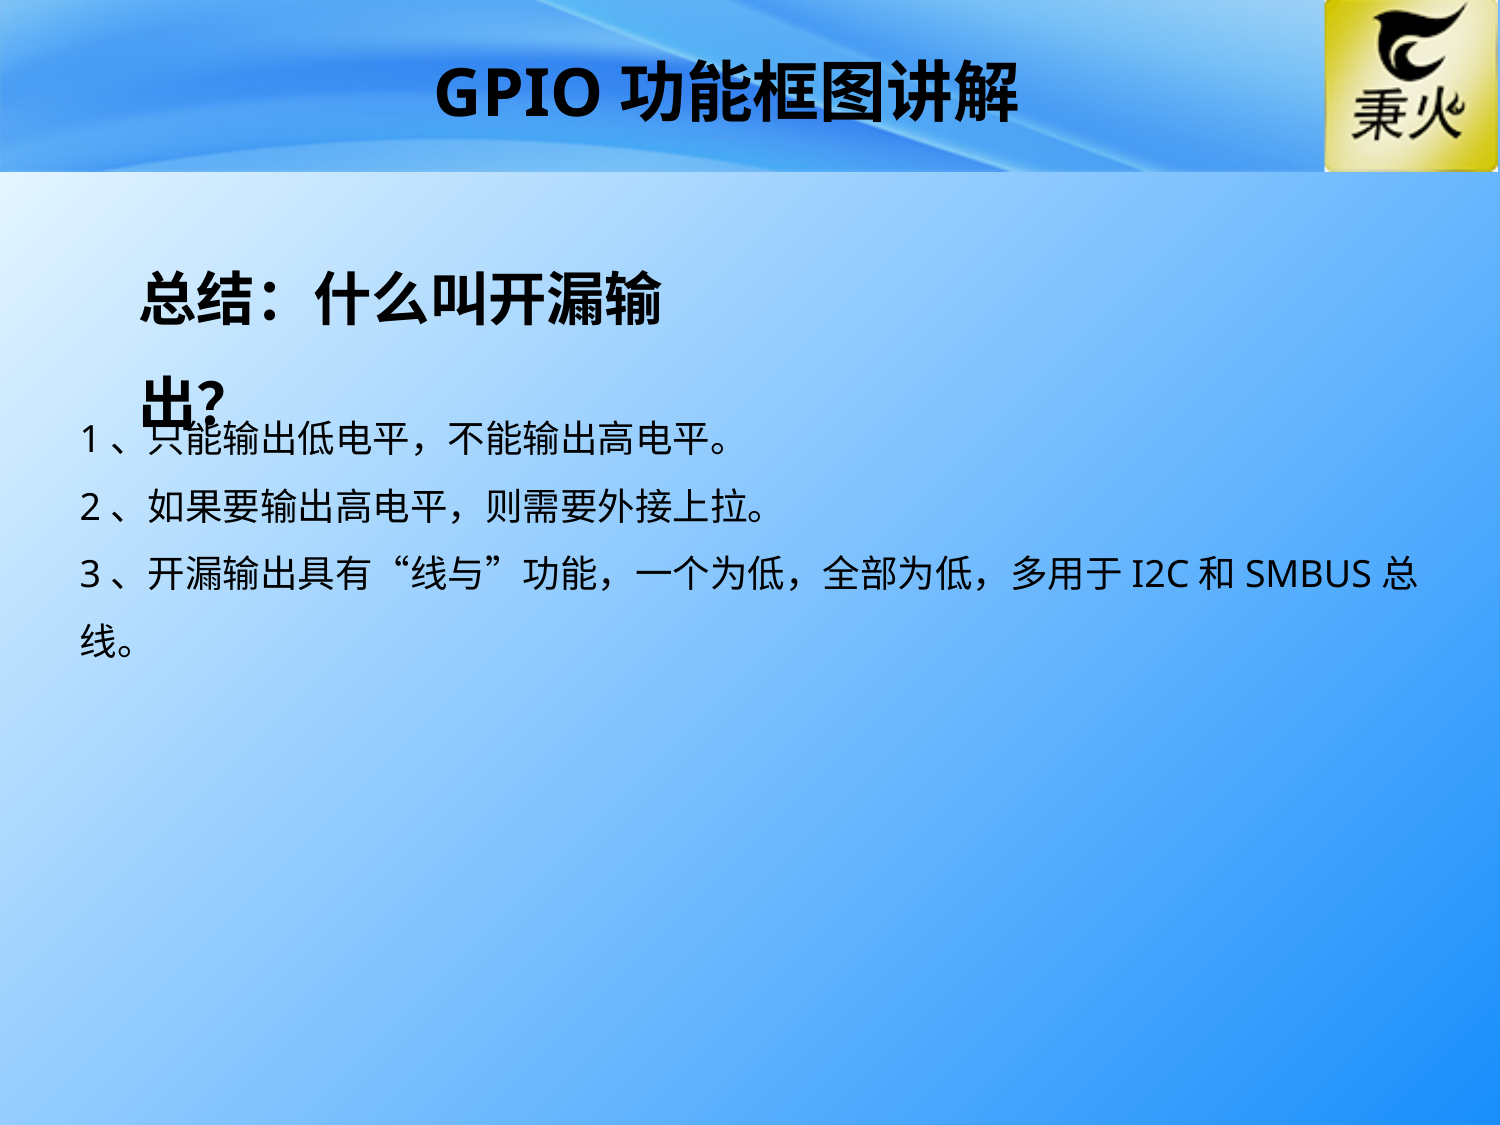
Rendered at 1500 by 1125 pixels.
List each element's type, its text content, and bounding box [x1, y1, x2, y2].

text_box 1、只能输出低电平，不能输出高电平。 2、如果要输出高电平，则需要外接上拉。 3、开漏输出具有“线与”功能，一个为低，全部为低，多用于I2C和SMBUS总线。 [64, 385, 1487, 670]
text_box 总结：什么叫开漏输出？ [123, 219, 776, 385]
picture [0, 0, 1498, 172]
